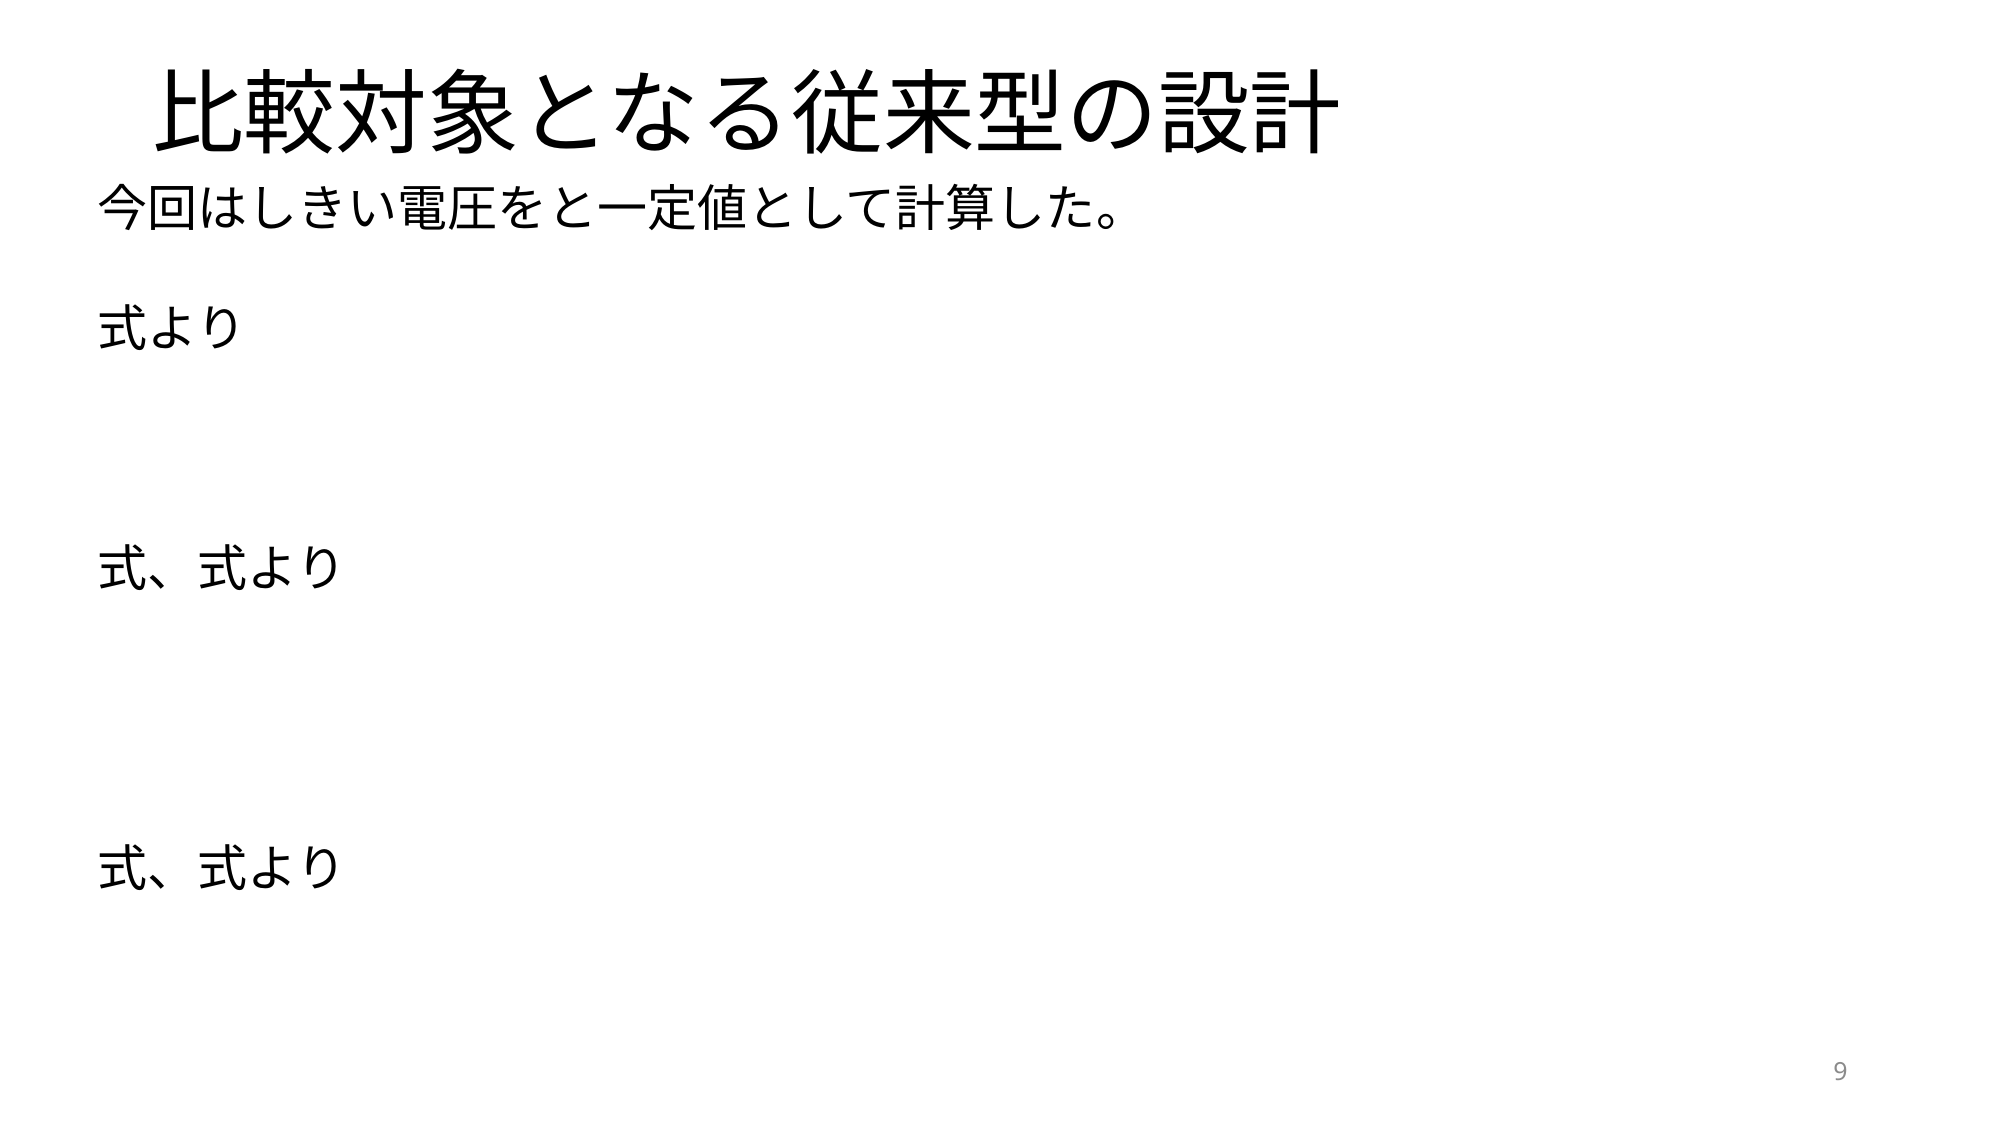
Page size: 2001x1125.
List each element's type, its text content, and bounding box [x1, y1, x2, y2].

text_box 比較対象となる従来型の設計 [137, 59, 1863, 278]
slide_number 9 [1412, 1042, 1863, 1103]
